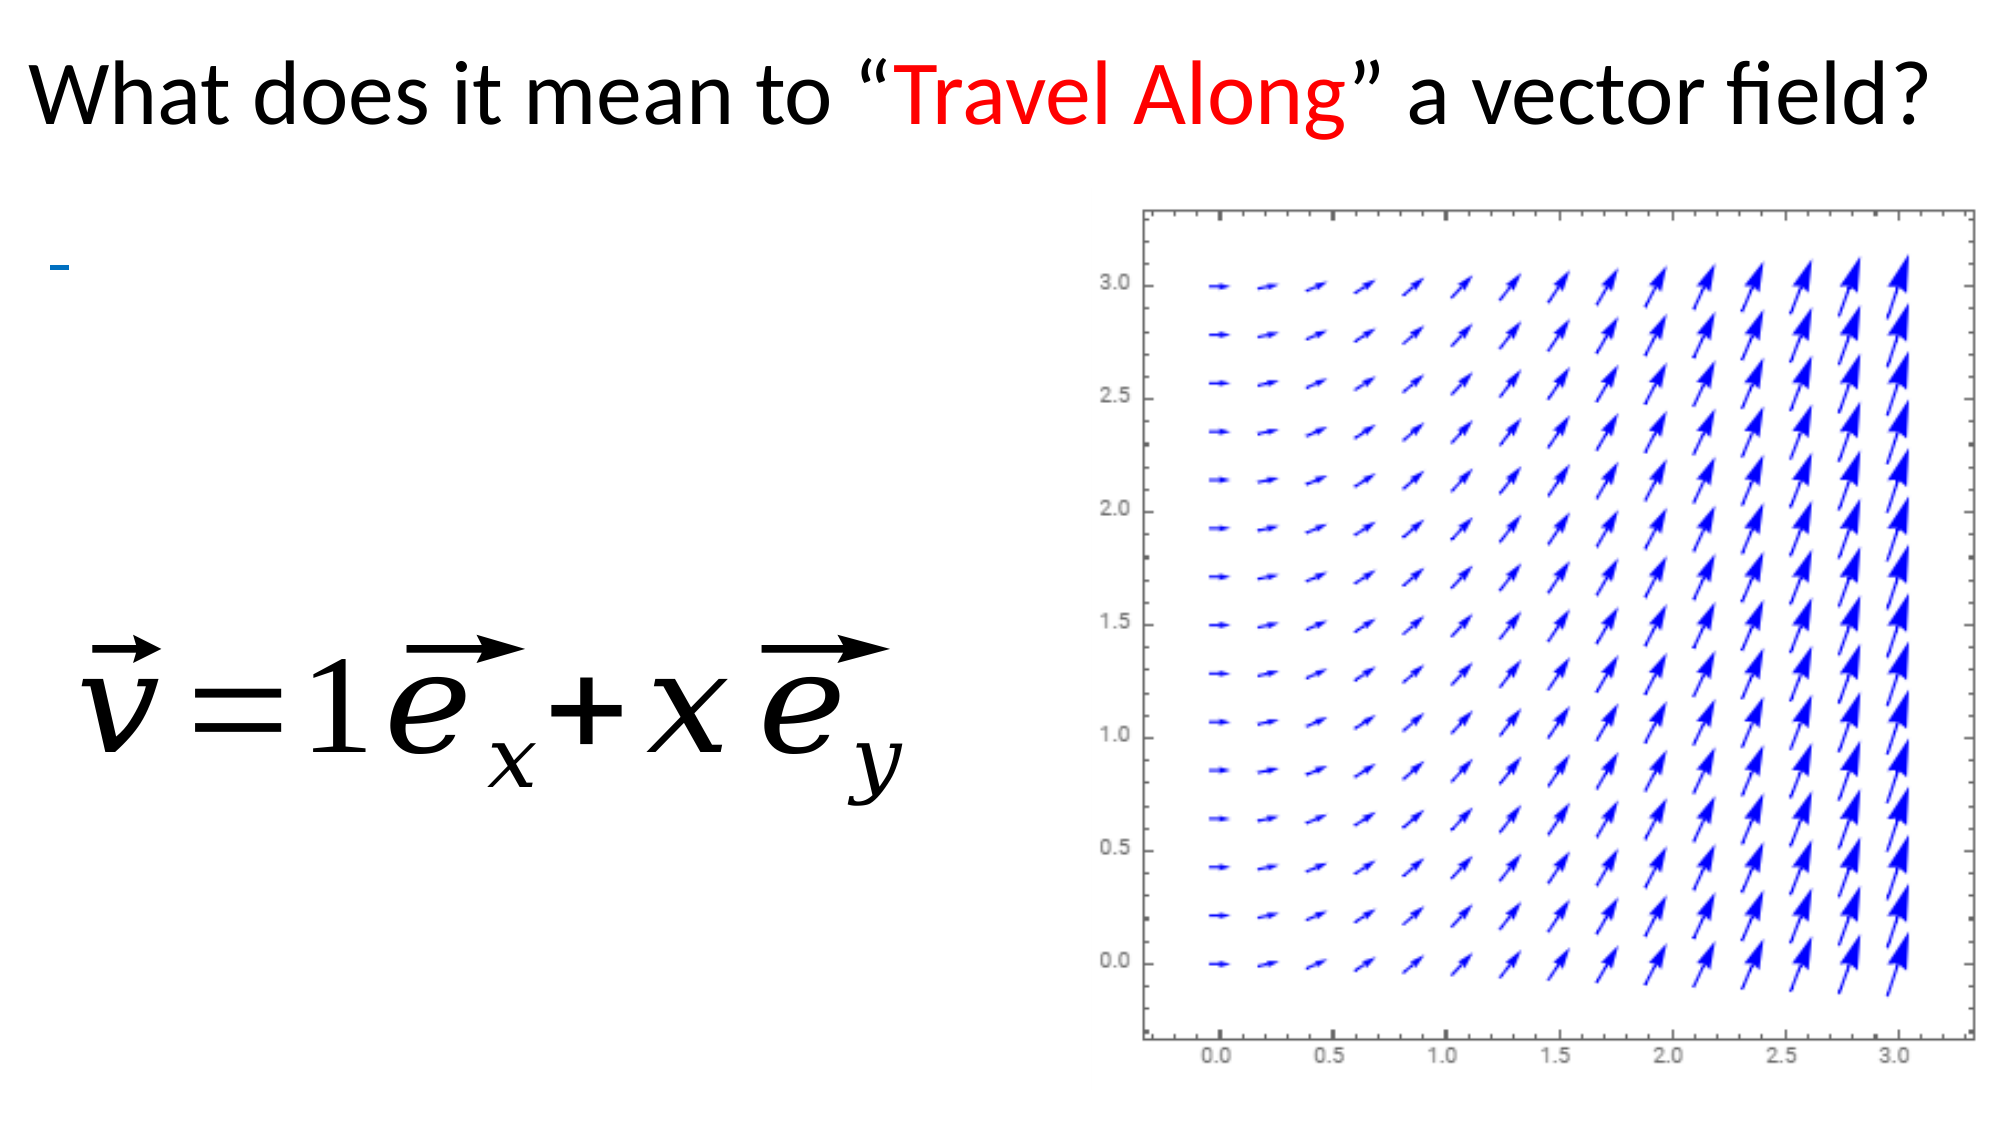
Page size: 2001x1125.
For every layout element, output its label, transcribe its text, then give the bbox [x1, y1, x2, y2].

text_box What does it mean to “Travel Along” a vector field? [9, 25, 1953, 151]
picture [1090, 188, 1998, 1090]
